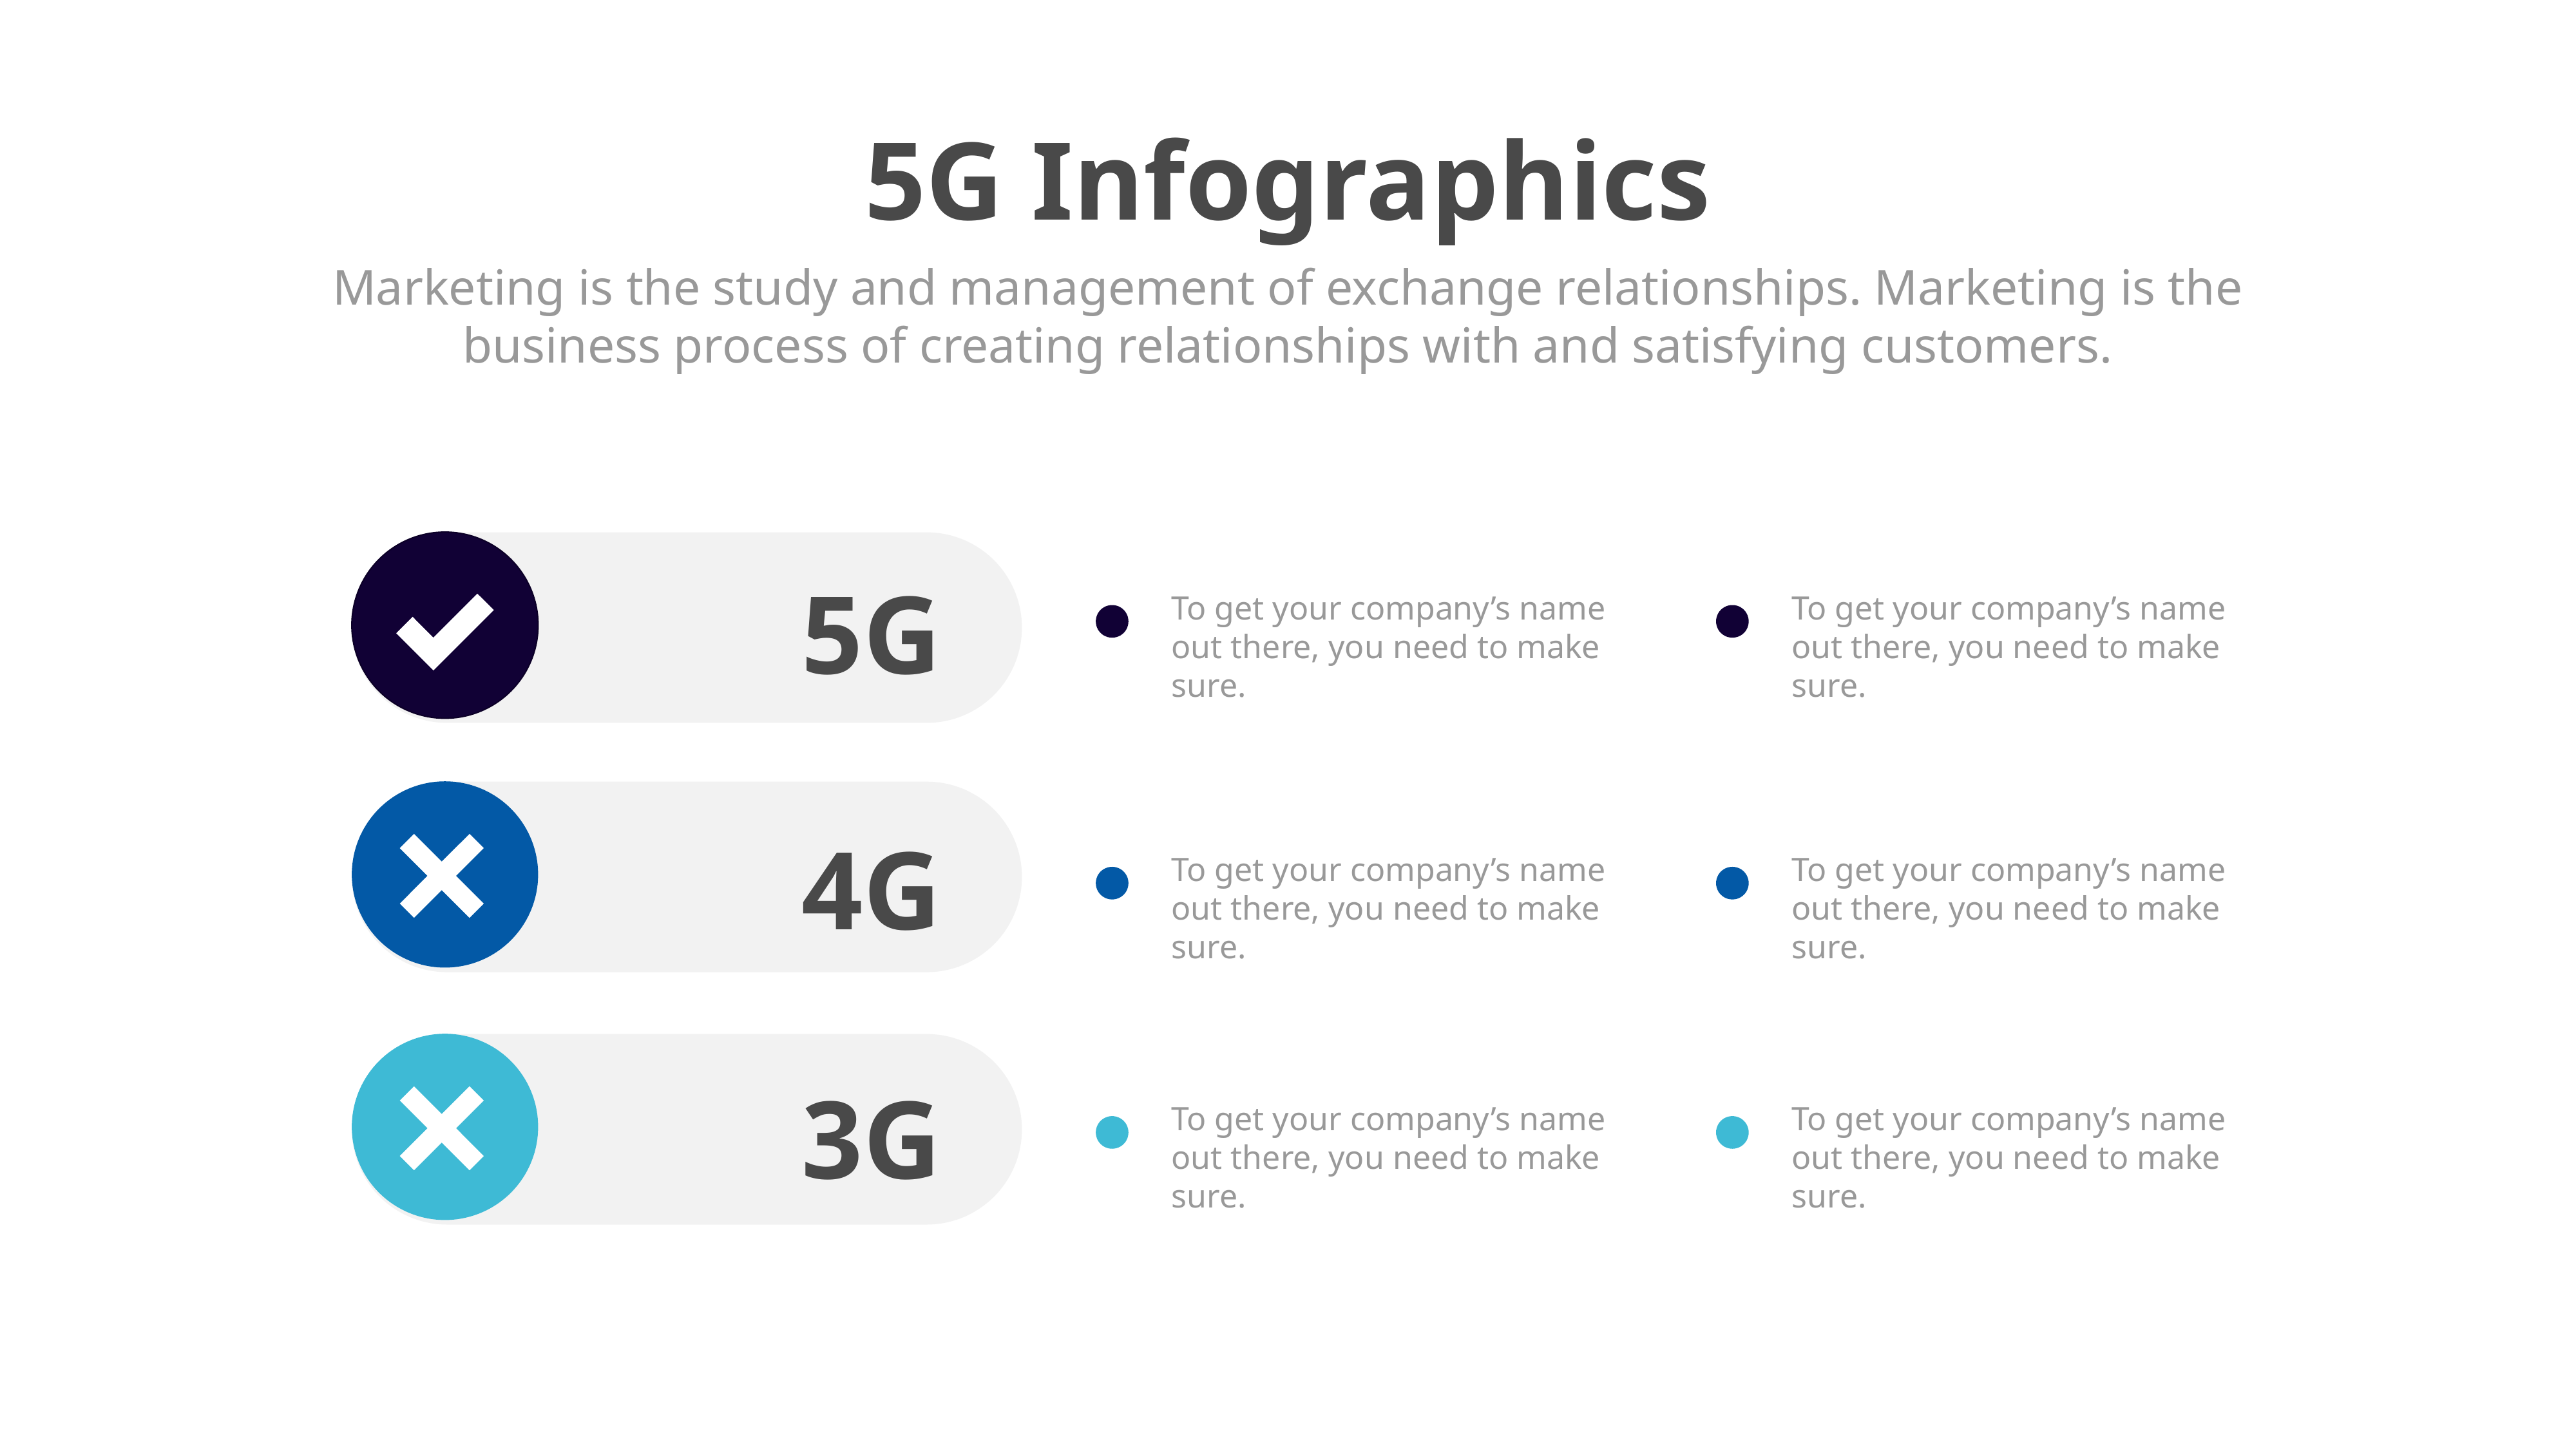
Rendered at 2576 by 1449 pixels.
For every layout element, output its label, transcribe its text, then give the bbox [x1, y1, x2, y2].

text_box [281, 108, 2295, 379]
text_box [353, 1033, 1023, 1226]
text_box To get your company’s name out there, you need to make sure. [1161, 844, 1630, 970]
text_box [1095, 866, 1129, 900]
text_box [1715, 866, 1750, 900]
text_box [405, 1092, 479, 1165]
text_box [1715, 604, 1750, 639]
text_box 5G [792, 562, 951, 701]
text_box [1715, 1115, 1750, 1150]
text_box [405, 839, 479, 913]
text_box To get your company’s name out there, you need to make sure. [1782, 844, 2250, 970]
text_box [351, 531, 539, 719]
text_box To get your company’s name out there, you need to make sure. [1161, 1094, 1630, 1219]
text_box [351, 1033, 539, 1221]
text_box [353, 531, 1023, 724]
text_box To get your company’s name out there, you need to make sure. [1782, 582, 2250, 708]
text_box [353, 781, 1023, 973]
text_box To get your company’s name out there, you need to make sure. [1782, 1094, 2250, 1219]
text_box [1095, 604, 1129, 639]
text_box 4G [792, 817, 951, 956]
text_box [396, 593, 494, 671]
text_box To get your company’s name out there, you need to make sure. [1161, 582, 1630, 708]
text_box [1095, 1115, 1129, 1150]
text_box 3G [792, 1066, 951, 1206]
text_box [351, 781, 539, 969]
